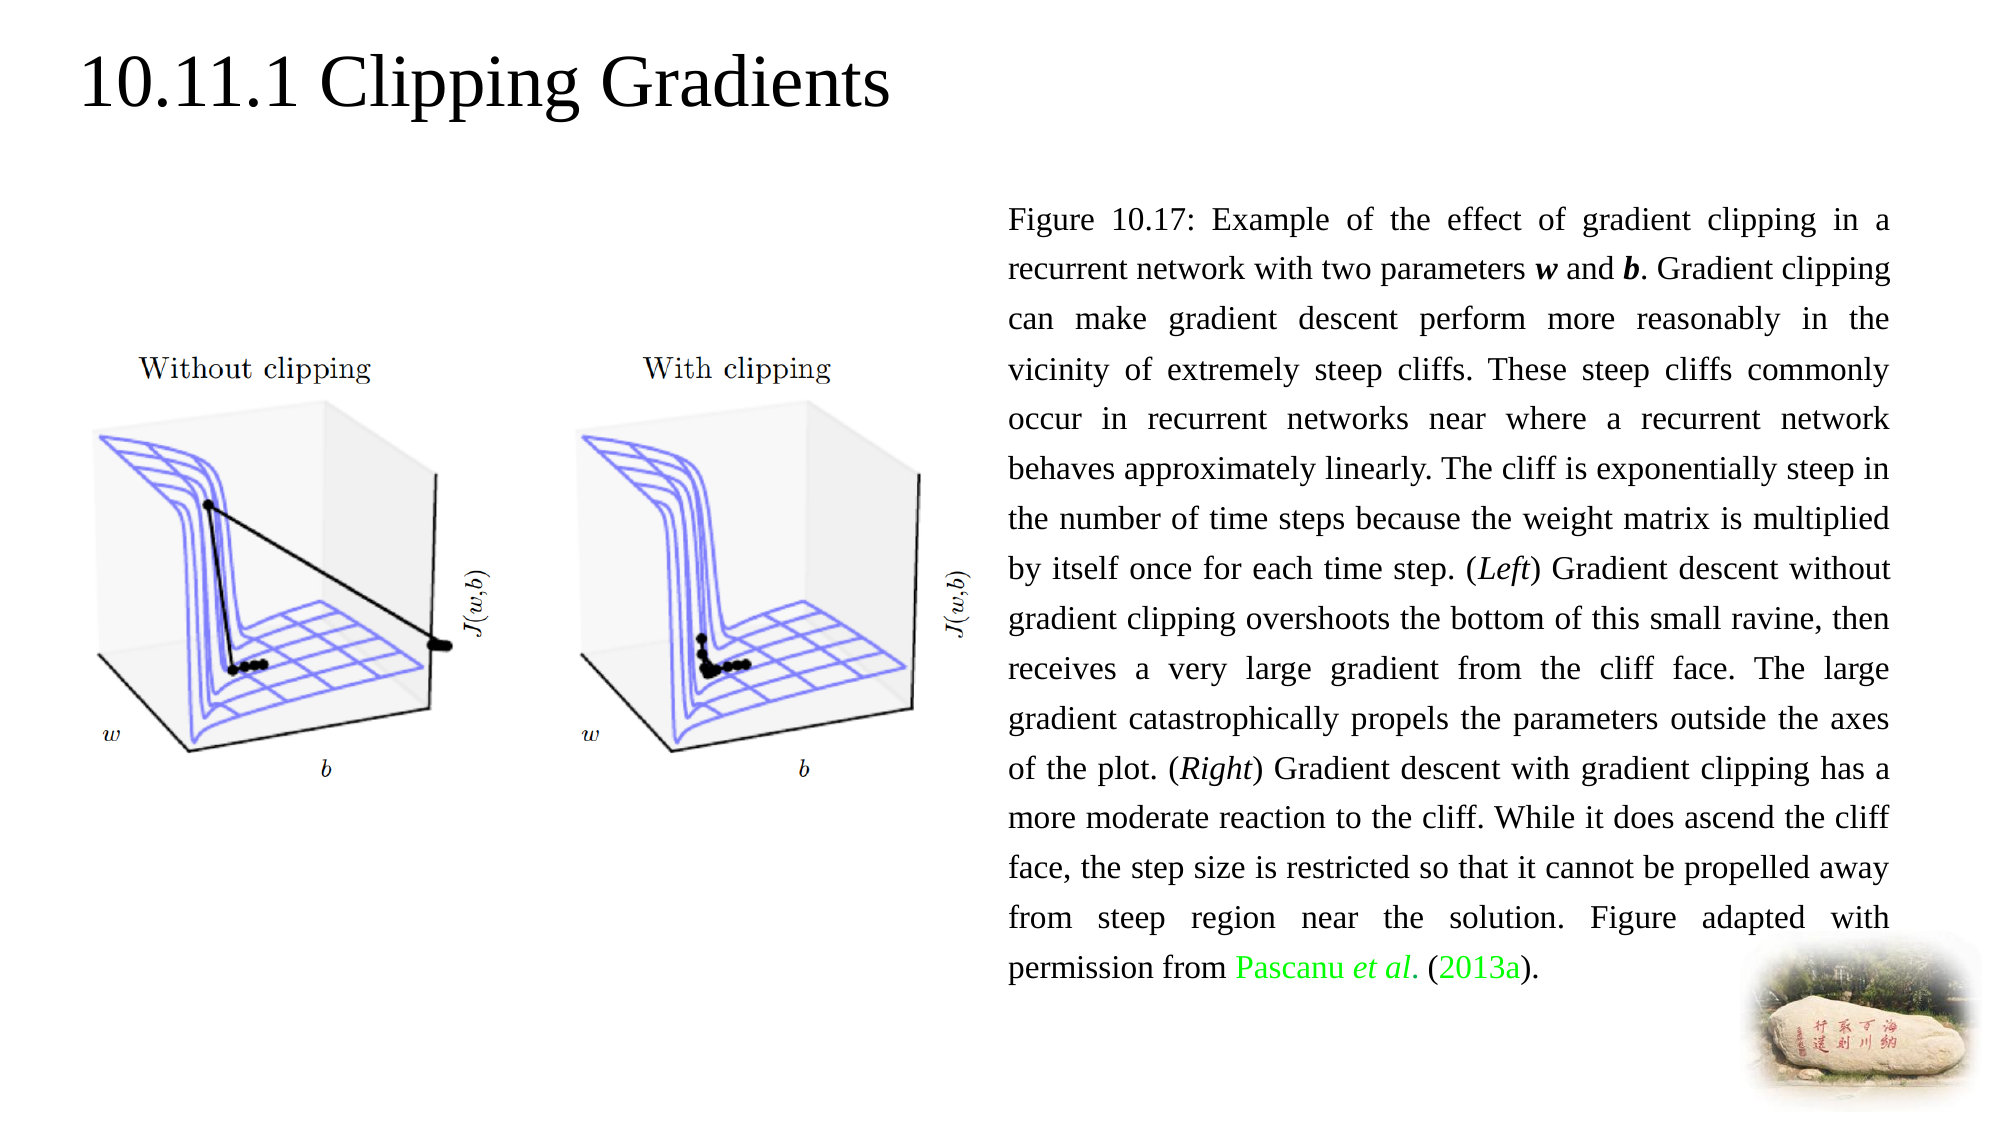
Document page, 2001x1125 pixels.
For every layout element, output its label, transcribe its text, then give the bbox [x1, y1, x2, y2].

title 10.11.1 Clipping Gradients [63, 21, 1936, 142]
text_box Figure 10.17: Example of the effect of gradient clipping in a recurrent network with two parameters w and b. Gradient clipping can make gradient descent perform more reasonably in the vicinity of extremely steep cliffs. These steep cliffs commonly occur in recurrent networks near where a recurrent network behaves approximately linearly. The cliff is exponentially steep in the number of time steps because the weight matrix is multiplied by itself once for each time step. (Left) Gradient descent without gradient clipping overshoots the bottom of this small ravine, then receives a very large gradient from the cliff face. The large gradient catastrophically propels the parameters outside the axes of the plot. (Right) Gradient descent with gradient clipping has a more moderate reaction to the cliff. While it does ascend the cliff face, the step size is restricted so that it cannot be propelled away from steep region near the solution. Figure adapted with permission from Pascanu et al. (2013a). [993, 179, 1907, 993]
picture [63, 334, 983, 791]
picture [1740, 927, 1985, 1112]
